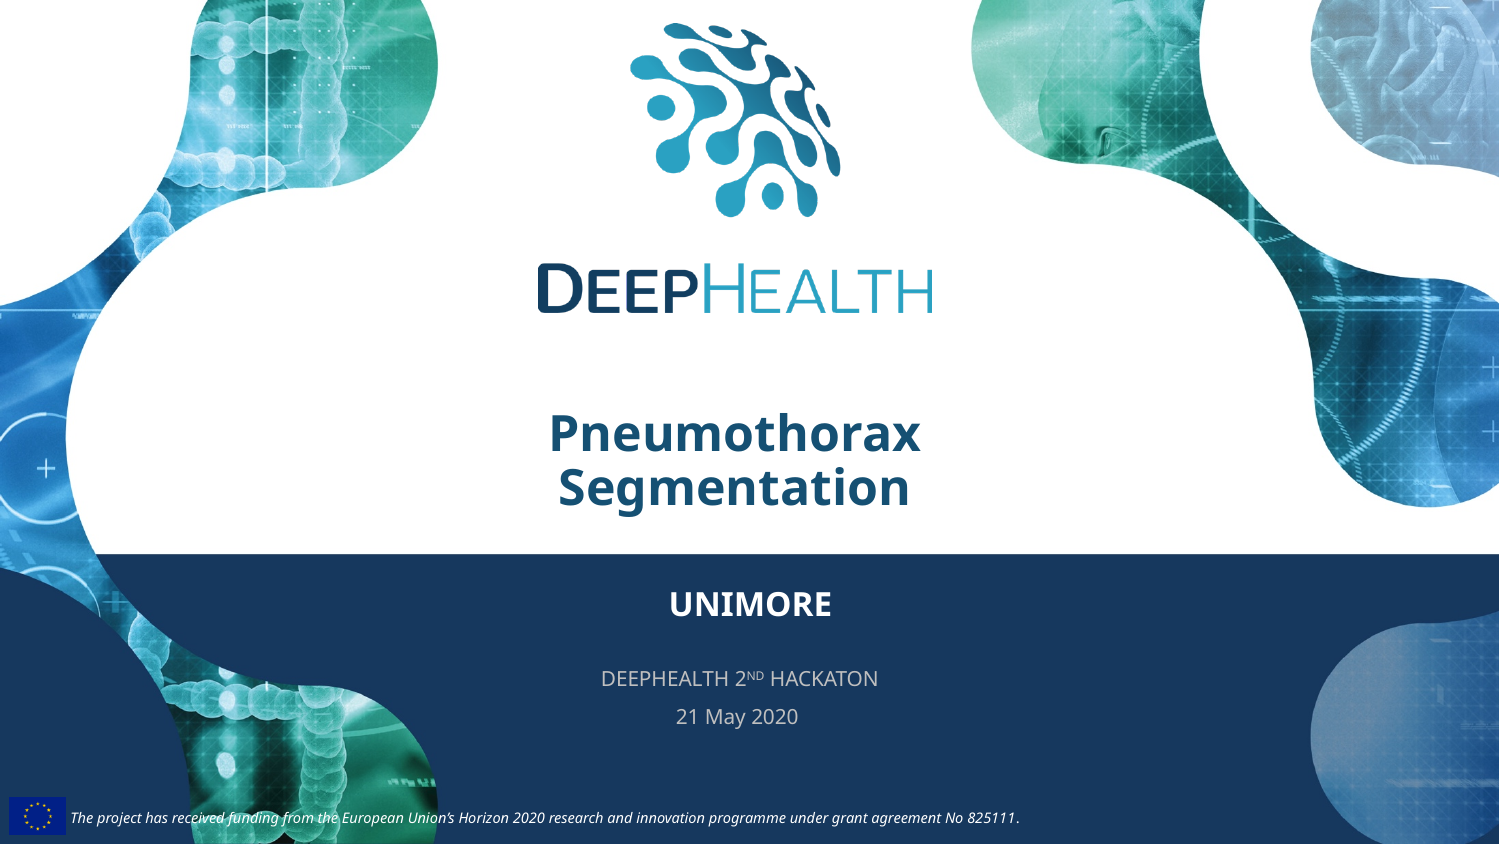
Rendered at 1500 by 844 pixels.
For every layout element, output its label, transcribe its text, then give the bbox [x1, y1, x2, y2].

title Pneumothorax Segmentation [382, 411, 1088, 514]
list UNIMORE [316, 570, 1185, 641]
picture [0, 0, 1499, 844]
list DEEPHEALTH 2ND HACKATON 21 May 2020 [382, 660, 1098, 734]
